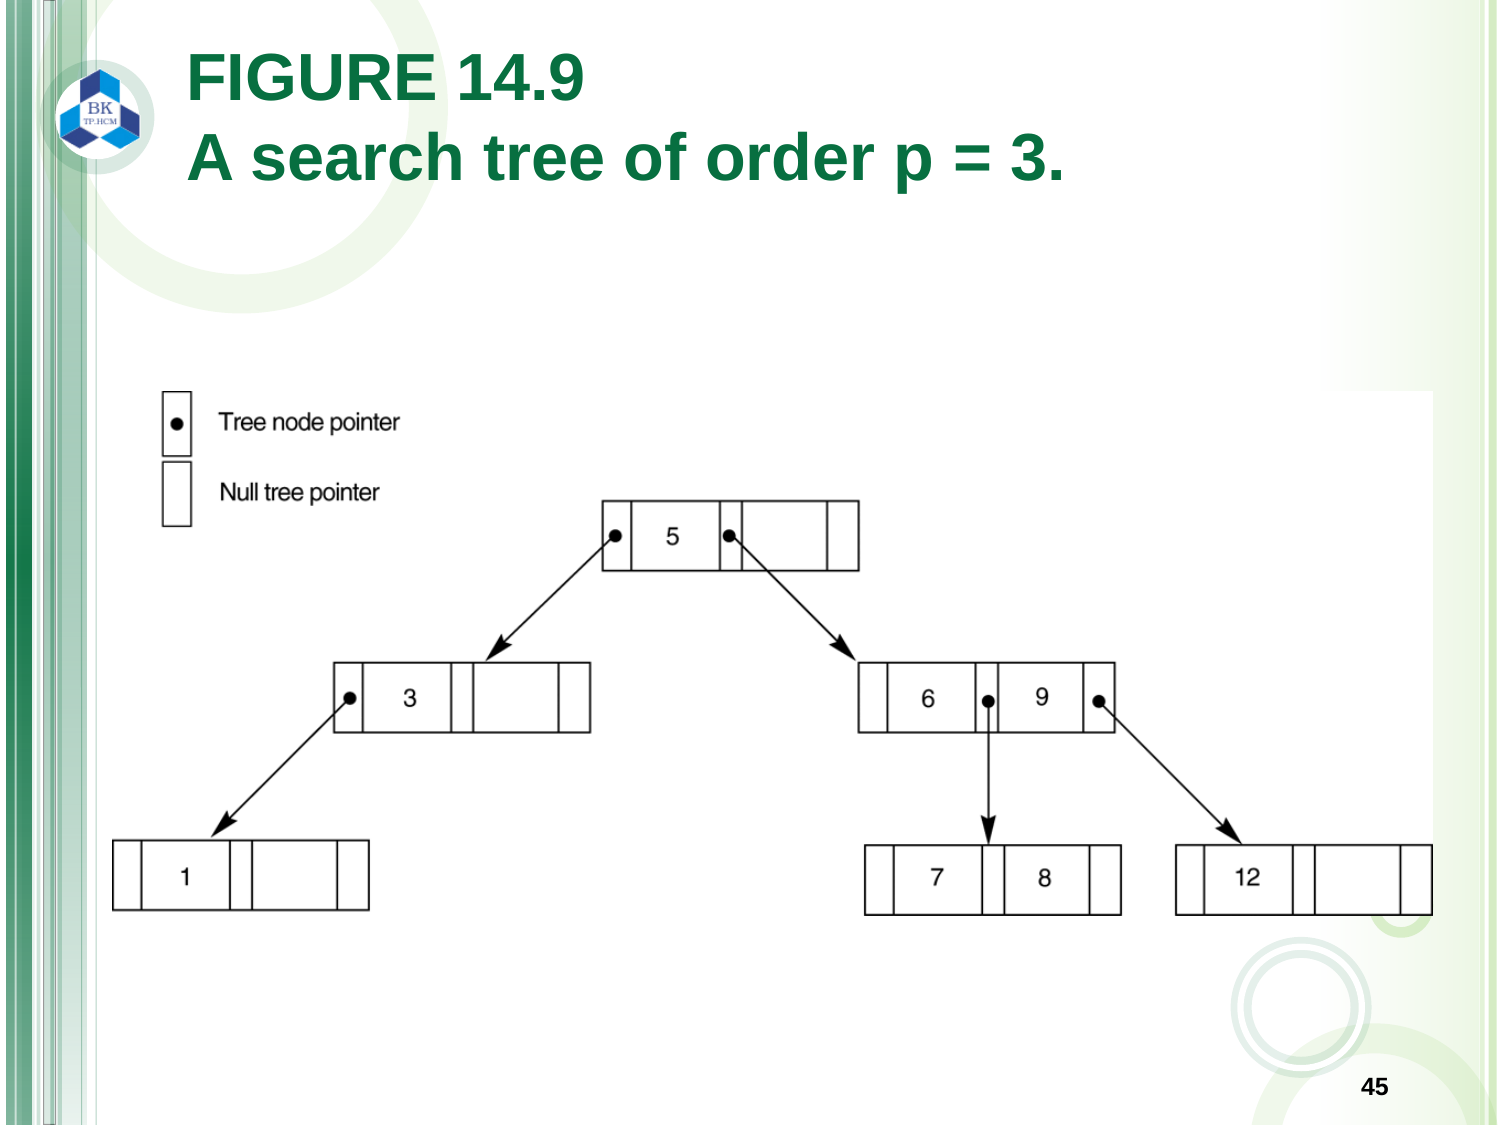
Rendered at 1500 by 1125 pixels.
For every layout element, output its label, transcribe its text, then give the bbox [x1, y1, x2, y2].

title FIGURE 14.9 A search tree of order p = 3. [170, 36, 1424, 192]
slide_number 45 [1312, 1062, 1438, 1113]
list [112, 391, 1434, 916]
picture [50, 66, 150, 150]
